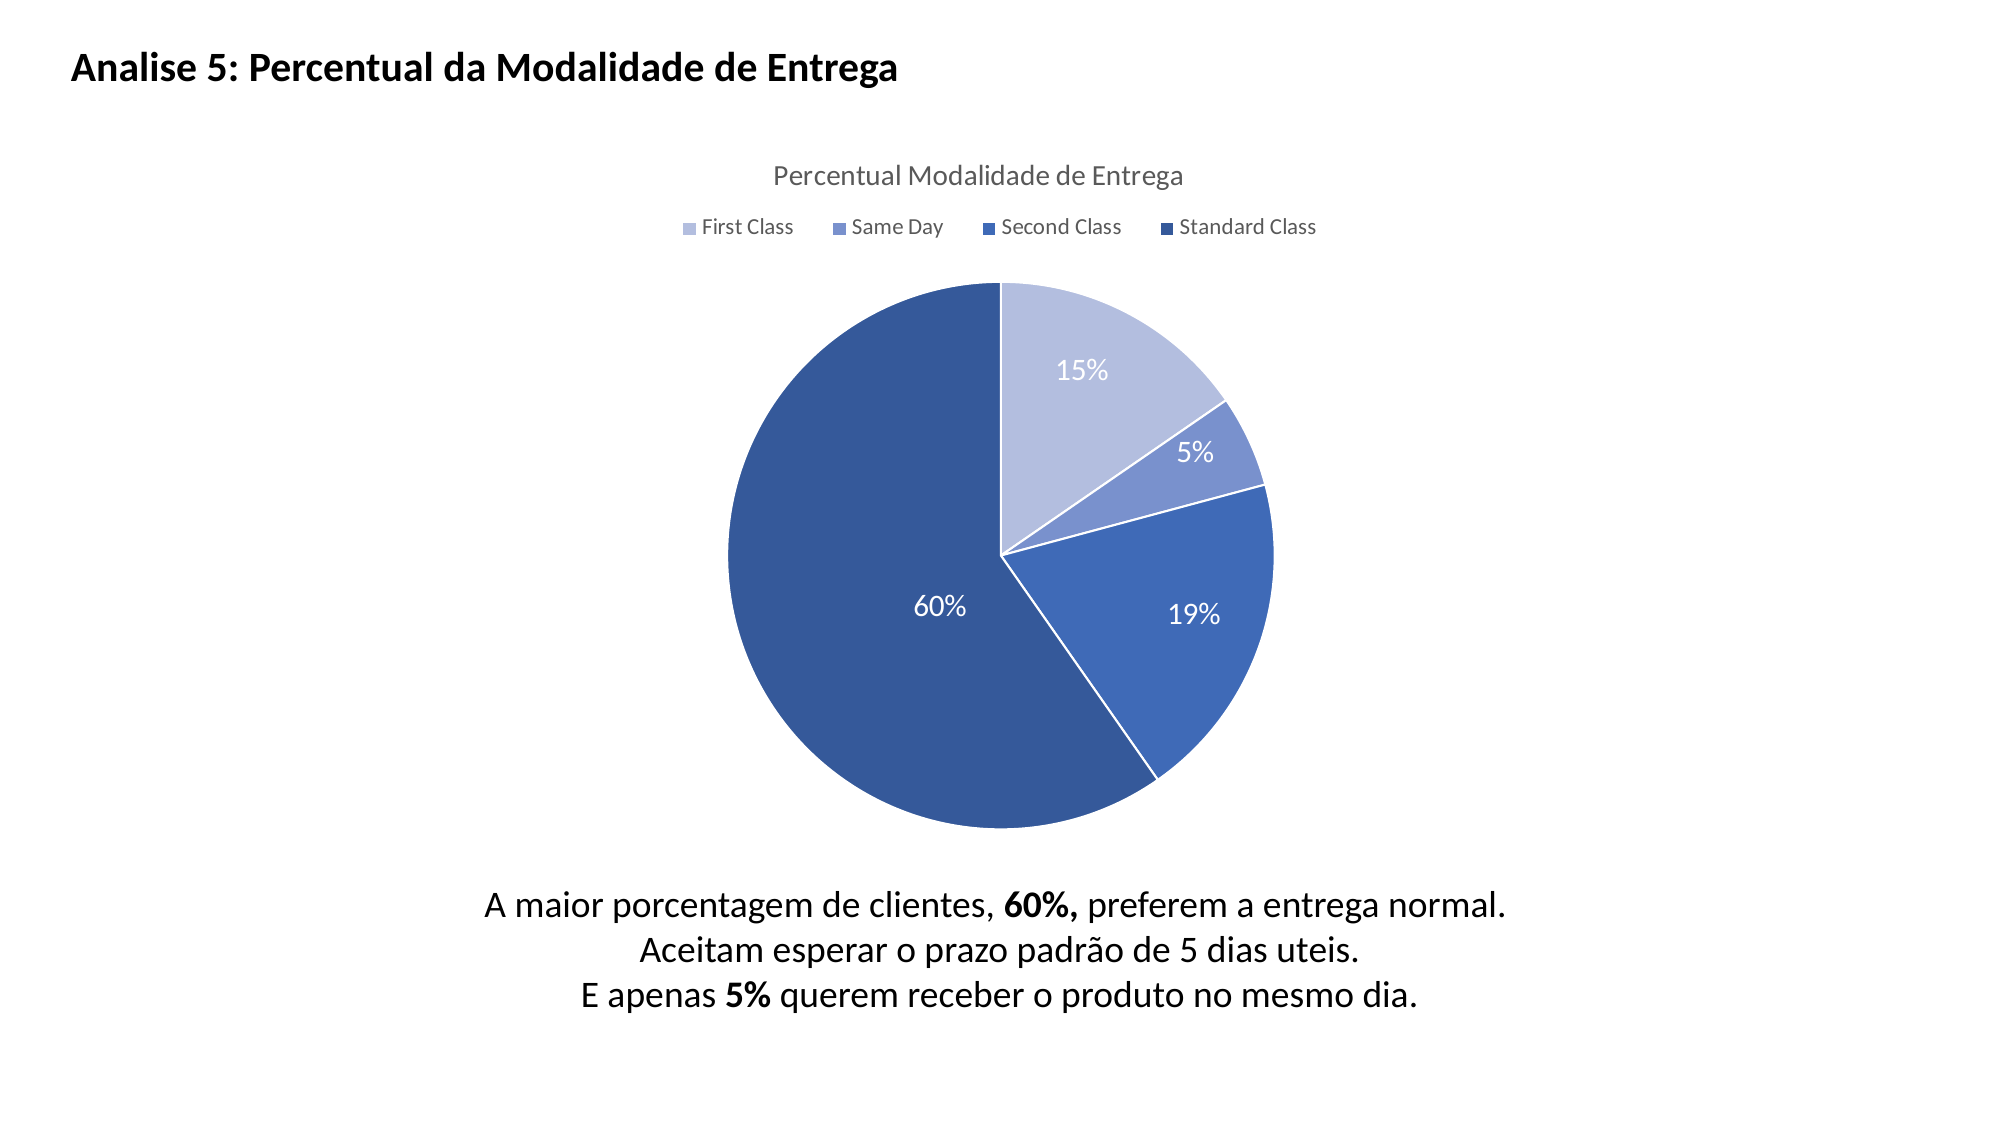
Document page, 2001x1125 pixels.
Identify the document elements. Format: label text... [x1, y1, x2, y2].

chart [419, 127, 1581, 844]
text_box Analise 5: Percentual da Modalidade de Entrega [55, 32, 924, 98]
text_box A maior porcentagem de clientes, 60%, preferem a entrega normal. Aceitam esperar o prazo padrão de 5 dias uteis. E apenas 5% querem receber o produto no mesmo dia. [469, 873, 1531, 1023]
